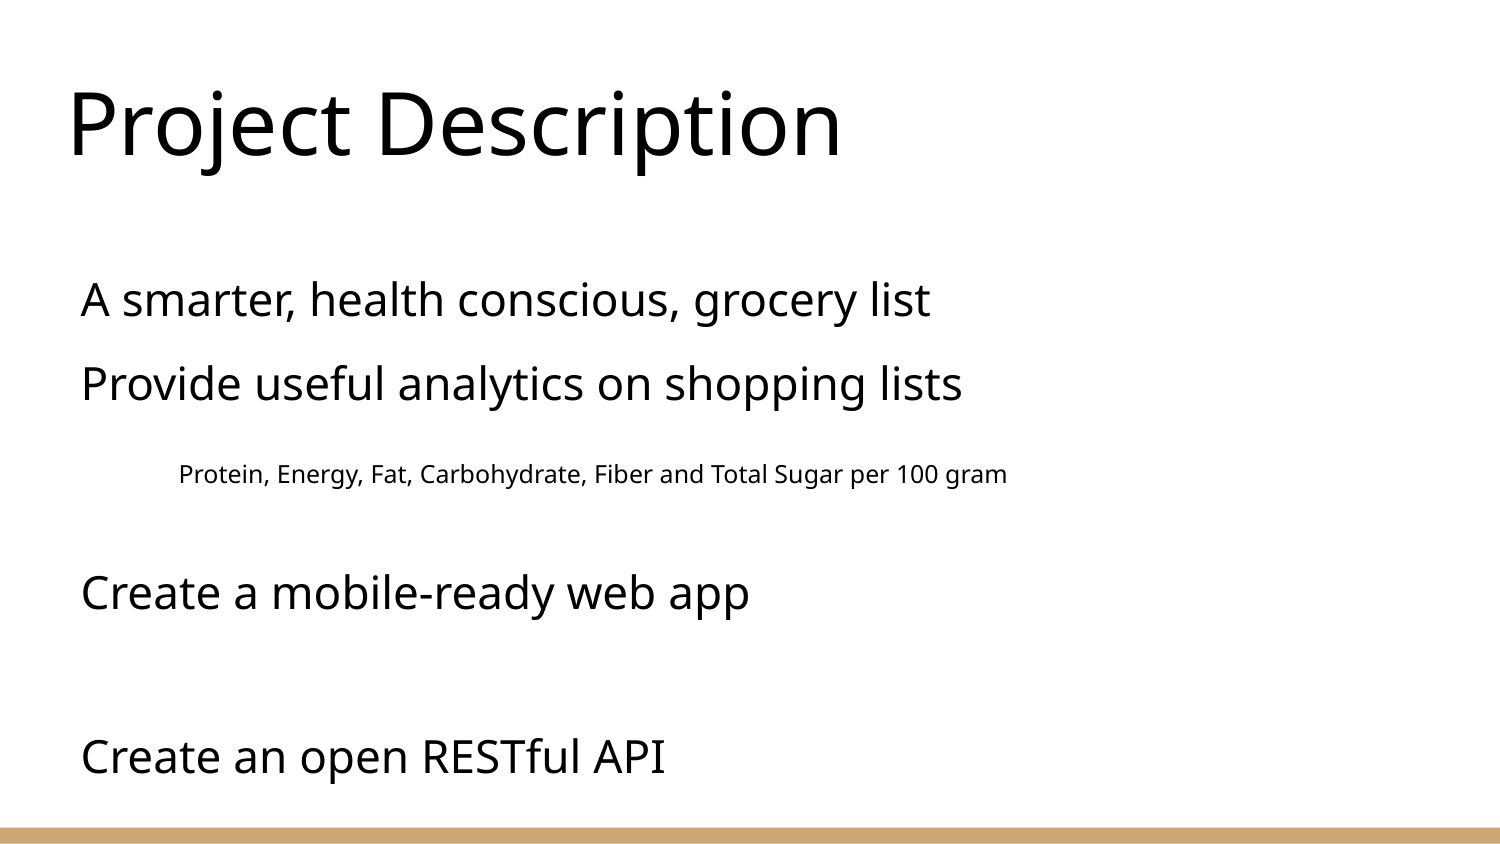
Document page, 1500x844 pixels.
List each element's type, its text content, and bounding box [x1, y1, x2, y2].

title Project Description [51, 51, 1449, 189]
list A smarter, health conscious, grocery list Provide useful analytics on shopping lists Protein, Energy, Fat, Carbohydrate, Fiber and Total Sugar per 100 gram Create a mobile-ready web app Create an open RESTful API [51, 200, 1449, 752]
